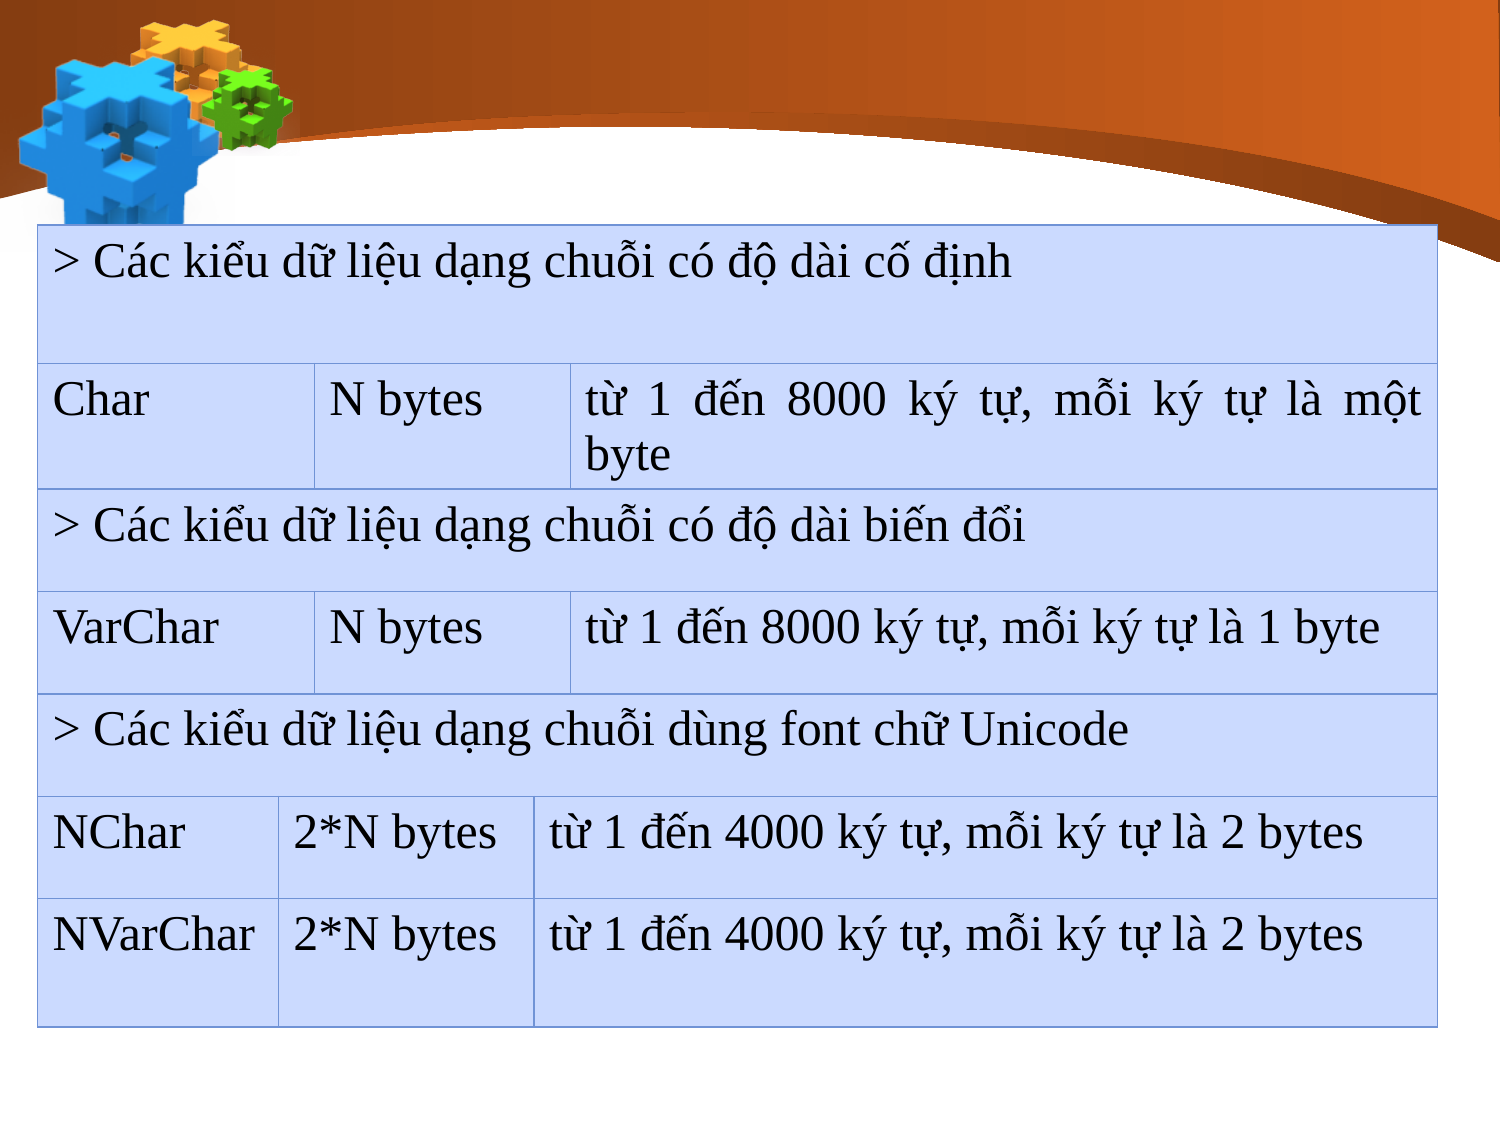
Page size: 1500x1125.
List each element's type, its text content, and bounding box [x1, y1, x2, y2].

table_cell 2*N bytes [279, 797, 533, 898]
table_cell N bytes [315, 364, 570, 488]
table_cell từ 1 đến 8000 ký tự, mỗi ký tự là 1 byte [571, 592, 1437, 693]
picture [0, 18, 300, 252]
table_cell NChar [38, 797, 278, 898]
table_cell N bytes [315, 592, 570, 693]
table_cell NVarChar [38, 899, 278, 1026]
table_header > Các kiểu dữ liệu dạng chuỗi có độ dài cố định [38, 226, 1437, 363]
table_cell > Các kiểu dữ liệu dạng chuỗi dùng font chữ Unicode [38, 695, 1437, 796]
table_cell 2*N bytes [279, 899, 533, 1026]
table_cell từ 1 đến 4000 ký tự, mỗi ký tự là 2 bytes [535, 797, 1437, 898]
table_cell từ 1 đến 8000 ký tự, mỗi ký tự là một byte [571, 364, 1437, 488]
table_cell Char [38, 364, 314, 488]
table_cell VarChar [38, 592, 314, 693]
table_cell từ 1 đến 4000 ký tự, mỗi ký tự là 2 bytes [535, 899, 1437, 1026]
table_cell > Các kiểu dữ liệu dạng chuỗi có độ dài biến đổi [38, 490, 1437, 591]
